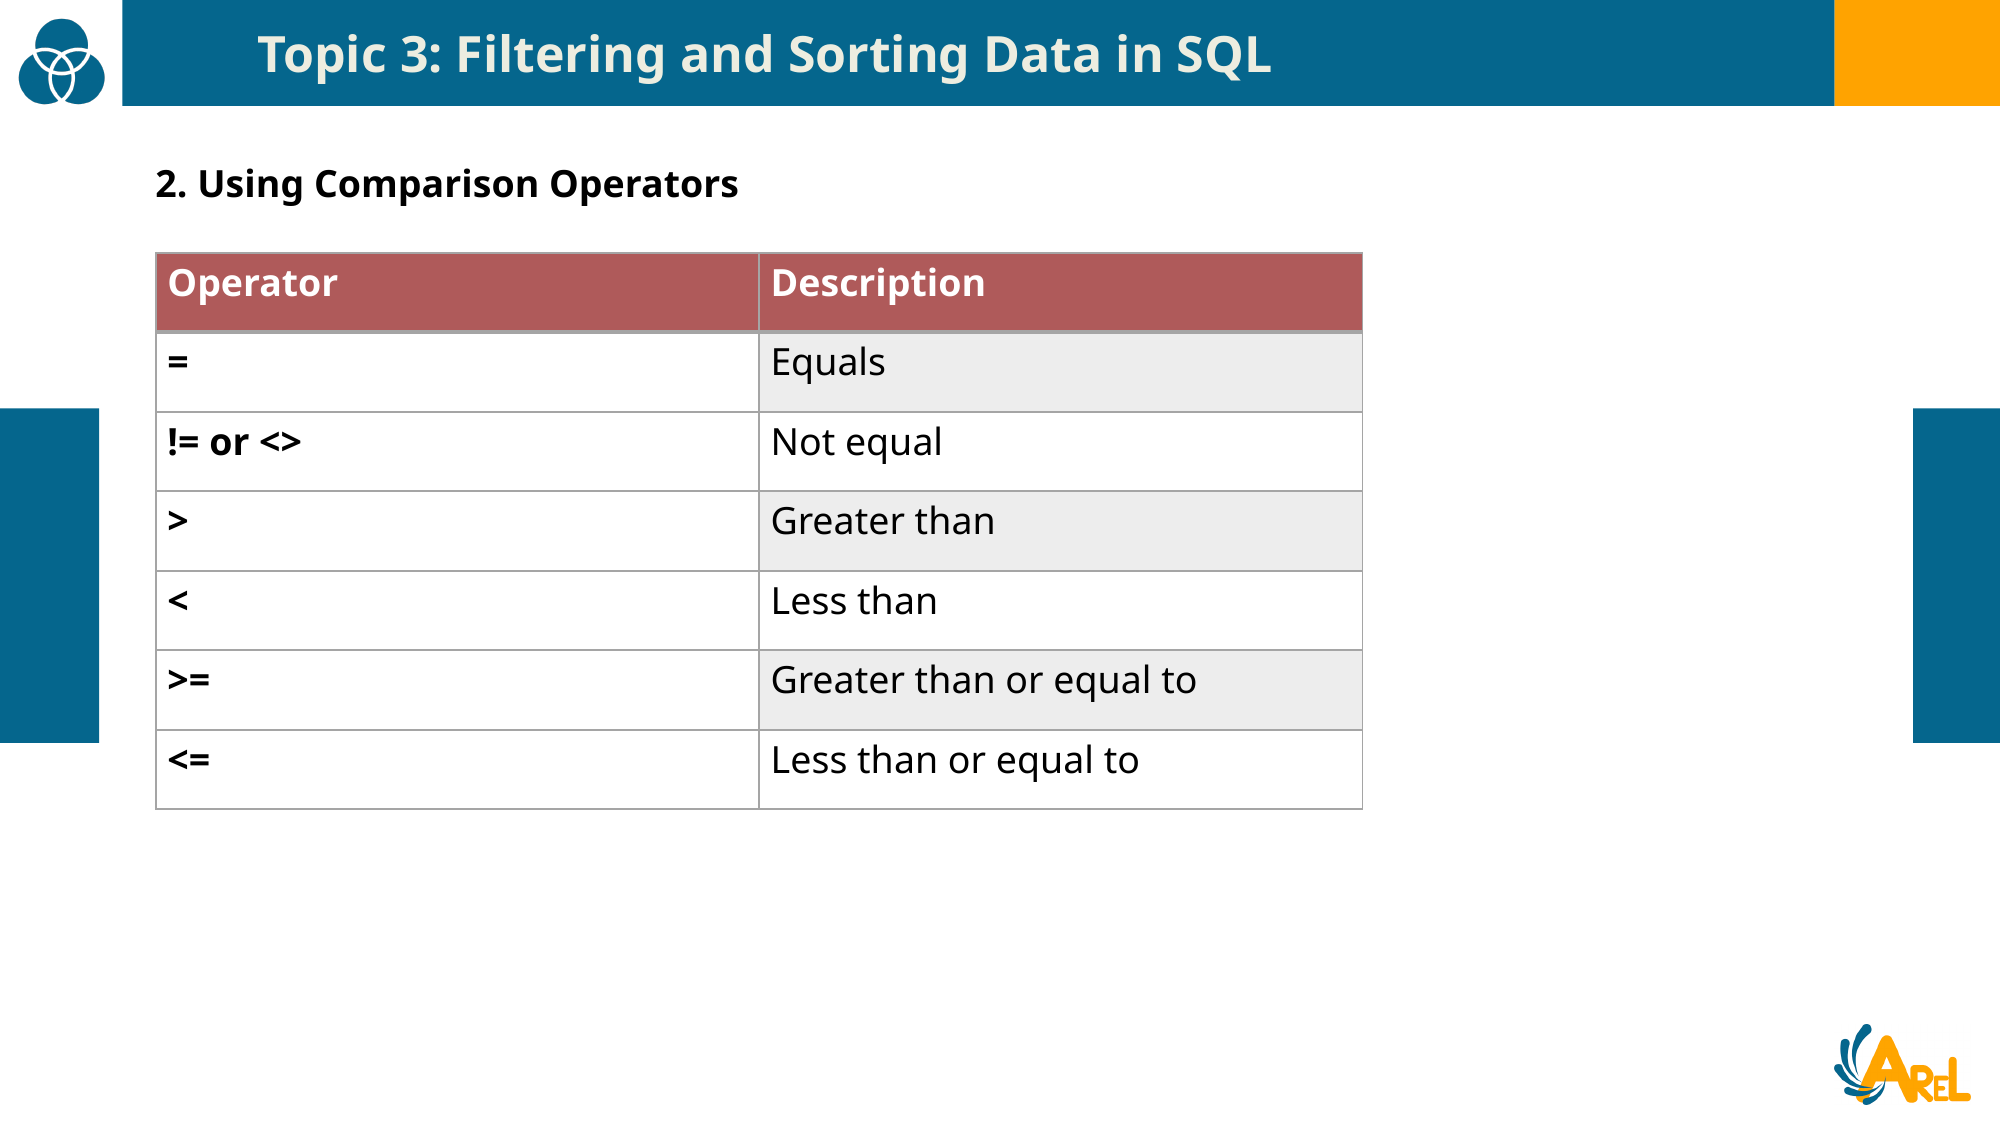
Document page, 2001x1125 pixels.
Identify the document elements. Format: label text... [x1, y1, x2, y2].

table_cell Equals [760, 334, 1362, 411]
text_box [1912, 407, 2000, 744]
text_box Topic 3: Filtering and Sorting Data in SQL [243, 15, 1600, 91]
table_cell <= [157, 731, 758, 808]
text_box [0, 407, 100, 744]
picture [1834, 1024, 1971, 1105]
table_cell >= [157, 651, 758, 729]
table_cell = [157, 334, 758, 411]
table_cell != or <> [157, 413, 758, 490]
table_cell Not equal [760, 413, 1362, 490]
table_header Description [760, 254, 1362, 330]
text_box 2. Using Comparison Operators [140, 129, 1683, 212]
table_cell Less than or equal to [760, 731, 1362, 808]
table_header Operator [157, 254, 758, 330]
table_cell > [157, 492, 758, 570]
table_cell Less than [760, 572, 1362, 649]
table_cell Greater than [760, 492, 1362, 570]
table_cell < [157, 572, 758, 649]
table_cell Greater than or equal to [760, 651, 1362, 729]
picture [0, 0, 123, 123]
